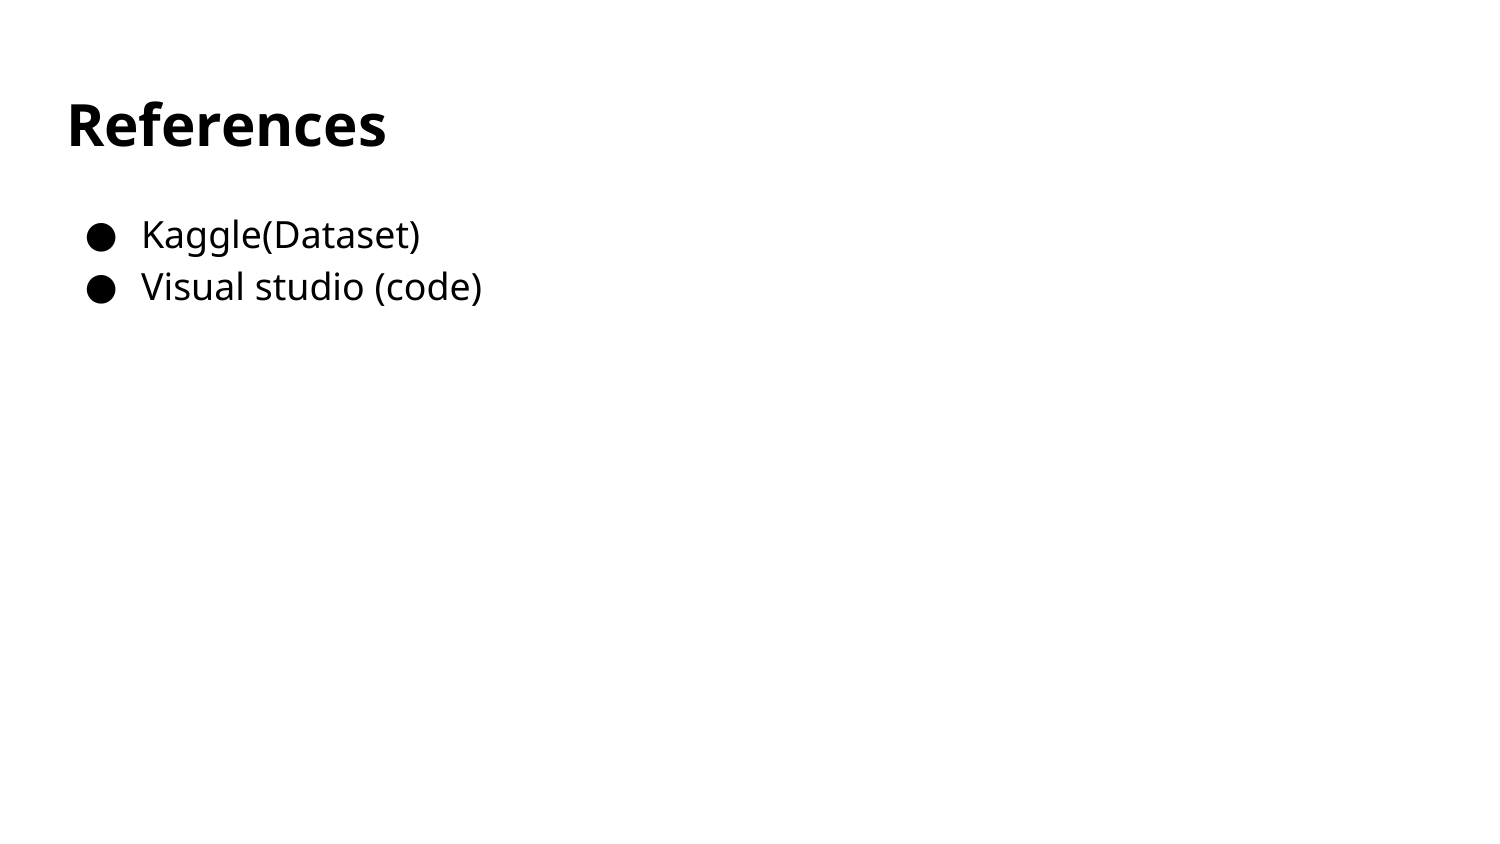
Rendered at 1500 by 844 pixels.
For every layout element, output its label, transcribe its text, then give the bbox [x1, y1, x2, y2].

title References [51, 72, 1449, 167]
list Kaggle(Dataset) Visual studio (code) [51, 189, 1449, 750]
